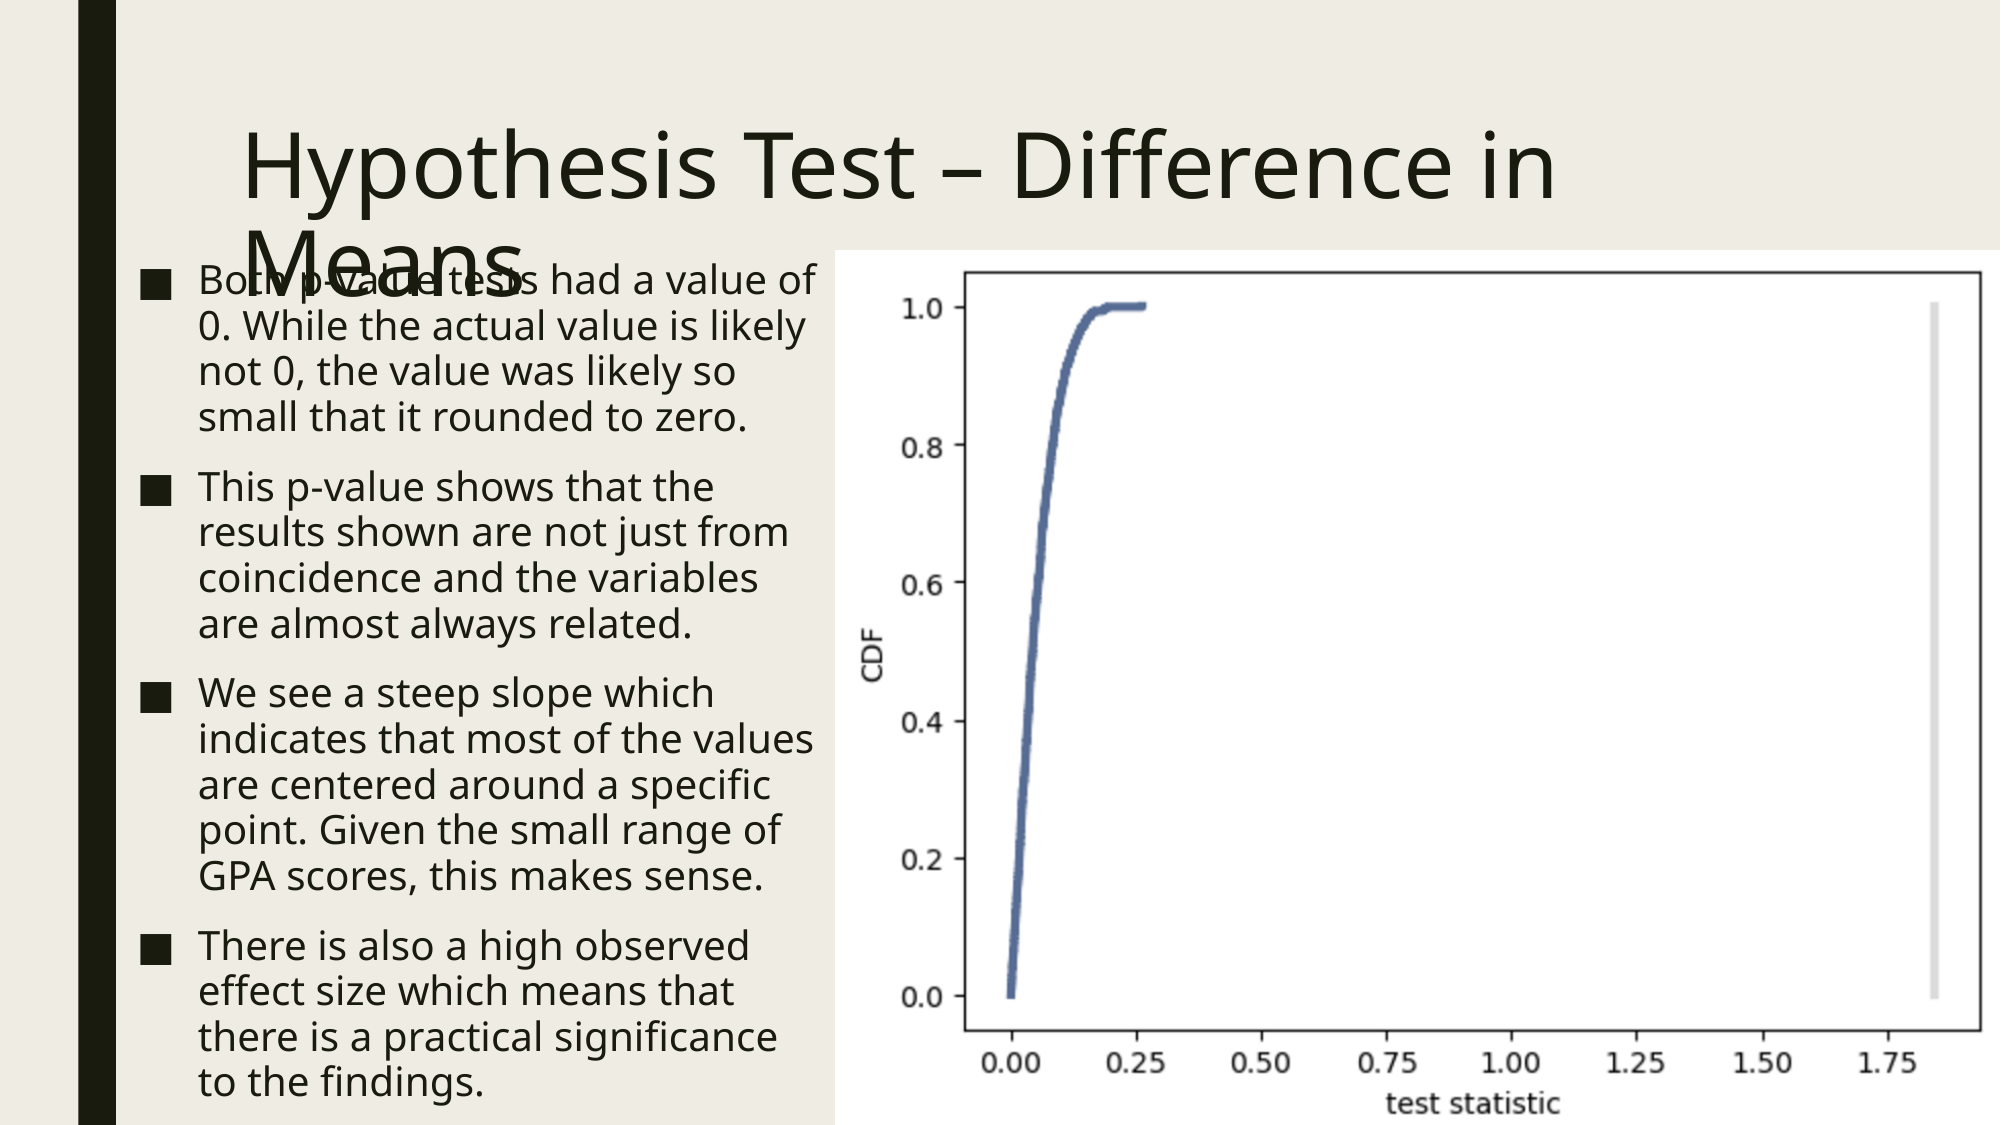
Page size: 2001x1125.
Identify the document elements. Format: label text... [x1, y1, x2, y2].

title Hypothesis Test – Difference in Means [225, 112, 1800, 250]
list Both p-value tests had a value of 0. While the actual value is likely not 0, the value was likely so small that it rounded to zero. This p-value shows that the results shown are not just from coincidence and the variables are almost always related. We see a steep slope which indicates that most of the values are centered around a specific point. Given the small range of GPA scores, this makes sense. There is also a high observed effect size which means that there is a practical significance to the findings. [121, 250, 834, 1125]
picture [834, 250, 2000, 1125]
